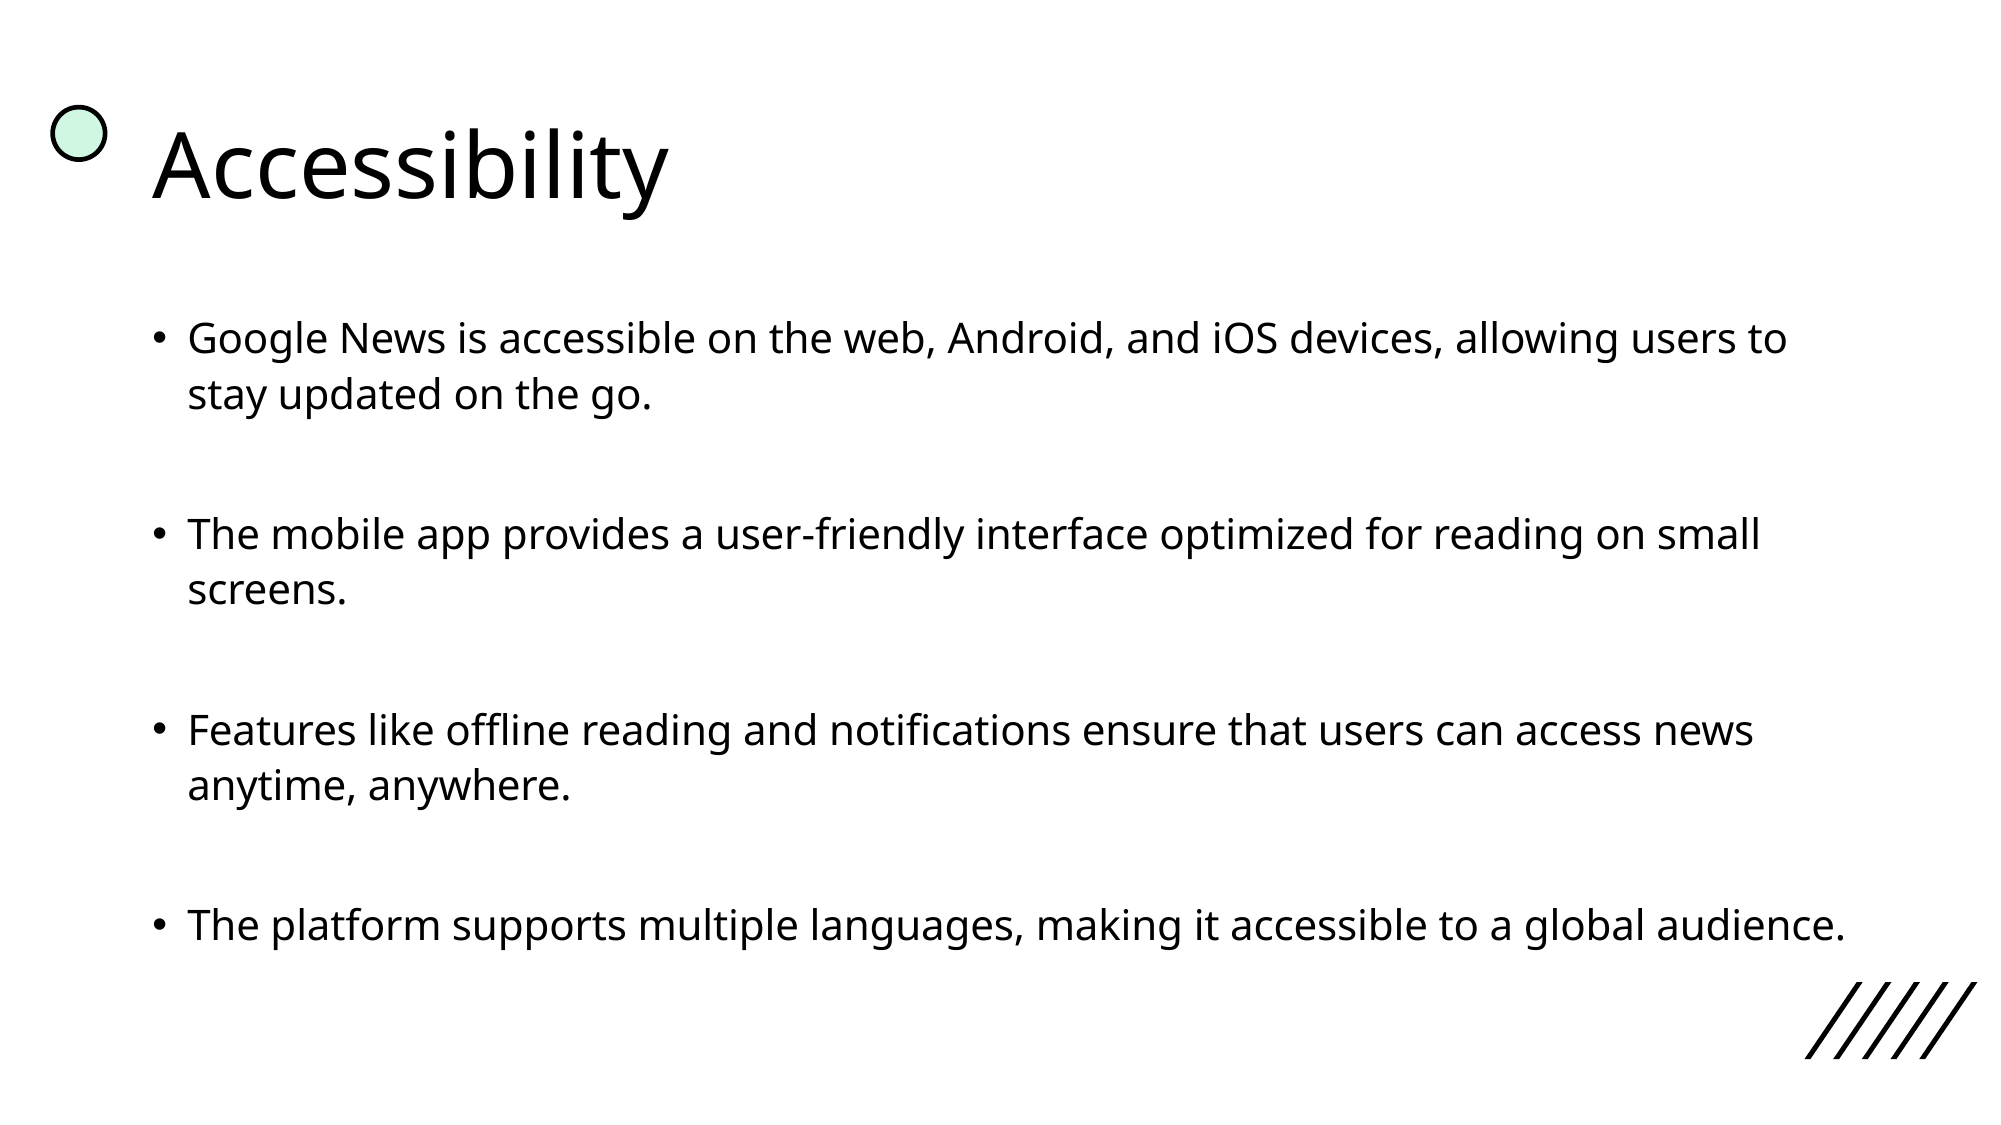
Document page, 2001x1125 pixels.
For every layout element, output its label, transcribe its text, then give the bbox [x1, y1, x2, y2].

list Google News is accessible on the web, Android, and iOS devices, allowing users to stay updated on the go. The mobile app provides a user-friendly interface optimized for reading on small screens. Features like offline reading and notifications ensure that users can access news anytime, anywhere. The platform supports multiple languages, making it accessible to a global audience. [137, 299, 1863, 1014]
title Accessibility [137, 59, 1863, 278]
